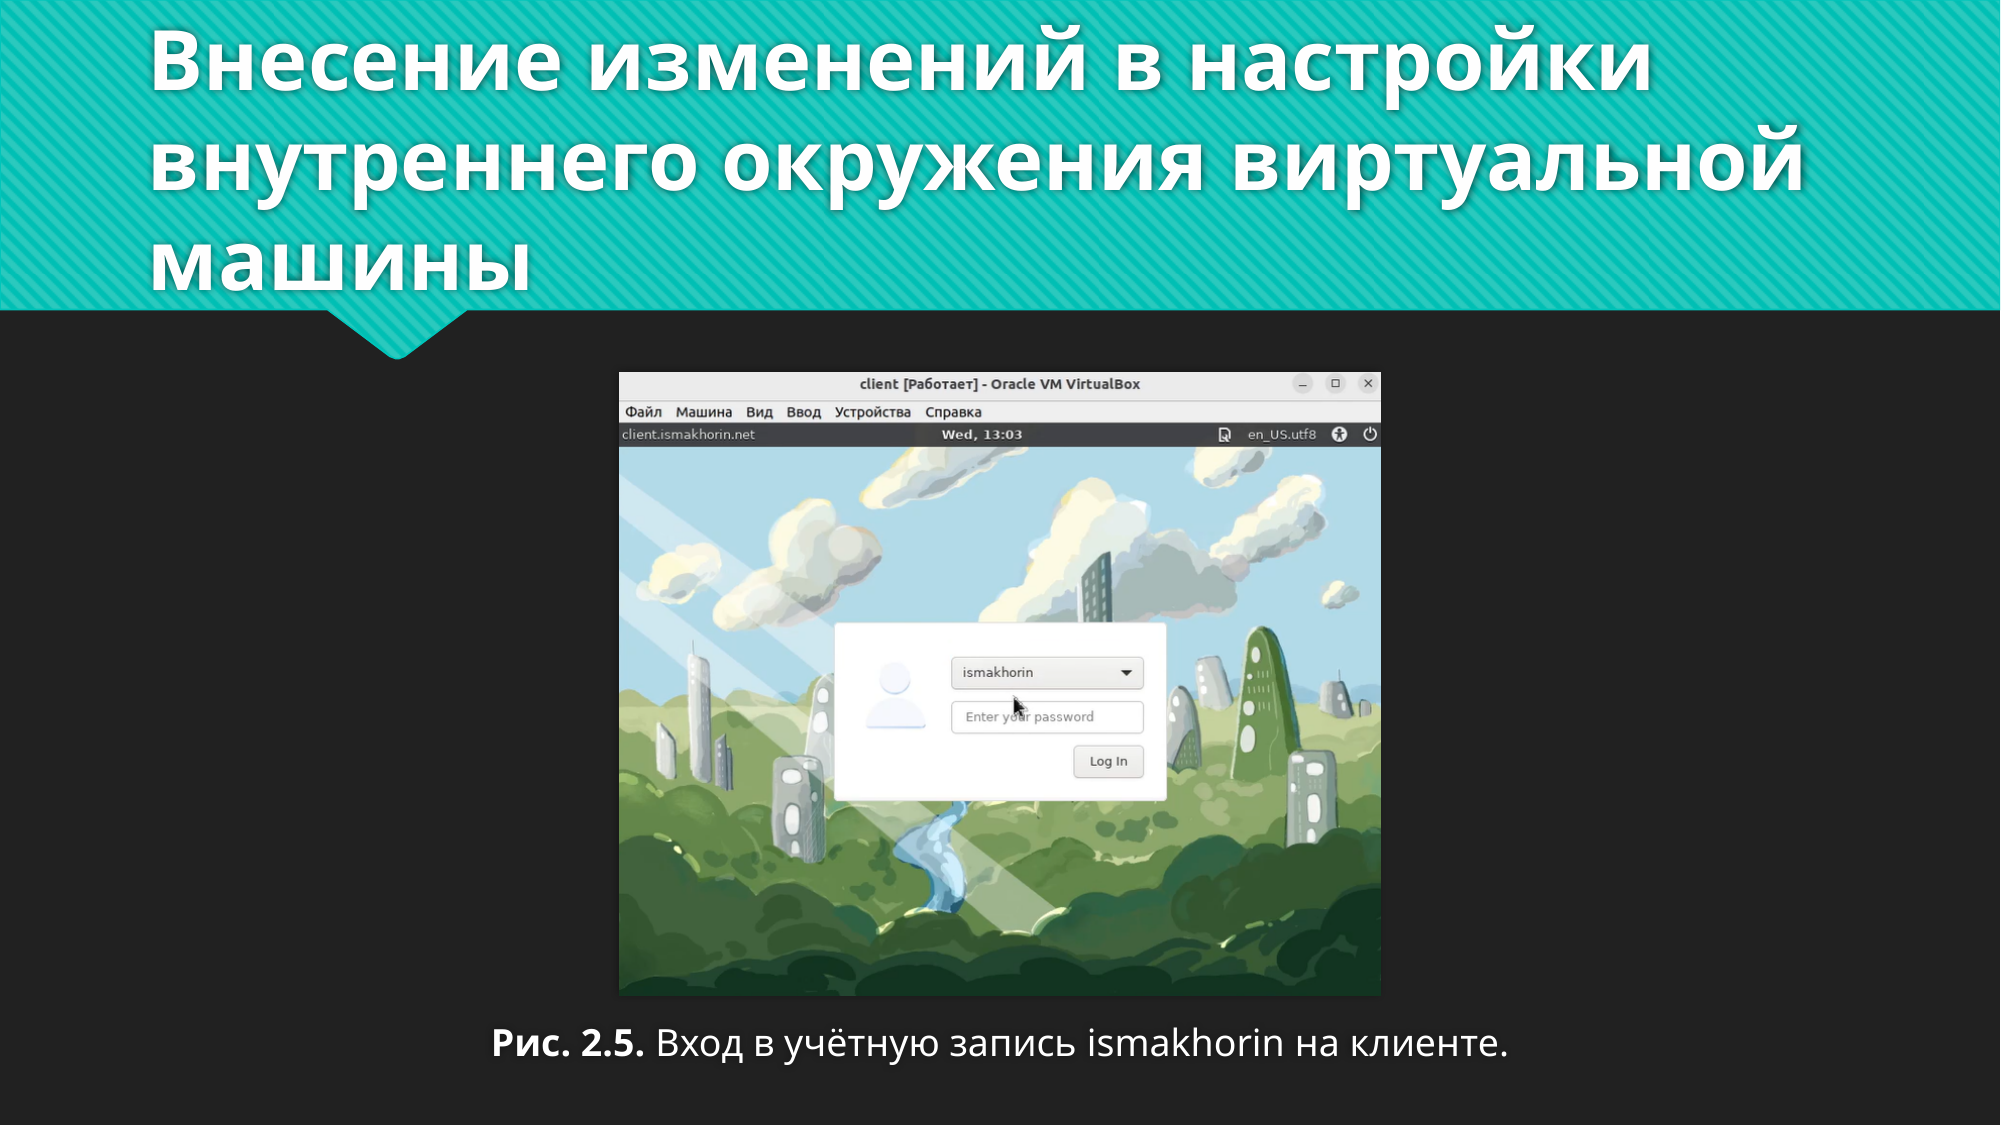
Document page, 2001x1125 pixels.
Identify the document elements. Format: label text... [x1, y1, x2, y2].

text_box Рис. 2.5. Вход в учётную запись ismakhorin на клиенте. [414, 995, 1586, 1088]
title Внесение изменений в настройки внутреннего окружения виртуальной машины [132, 155, 1868, 315]
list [619, 372, 1381, 996]
